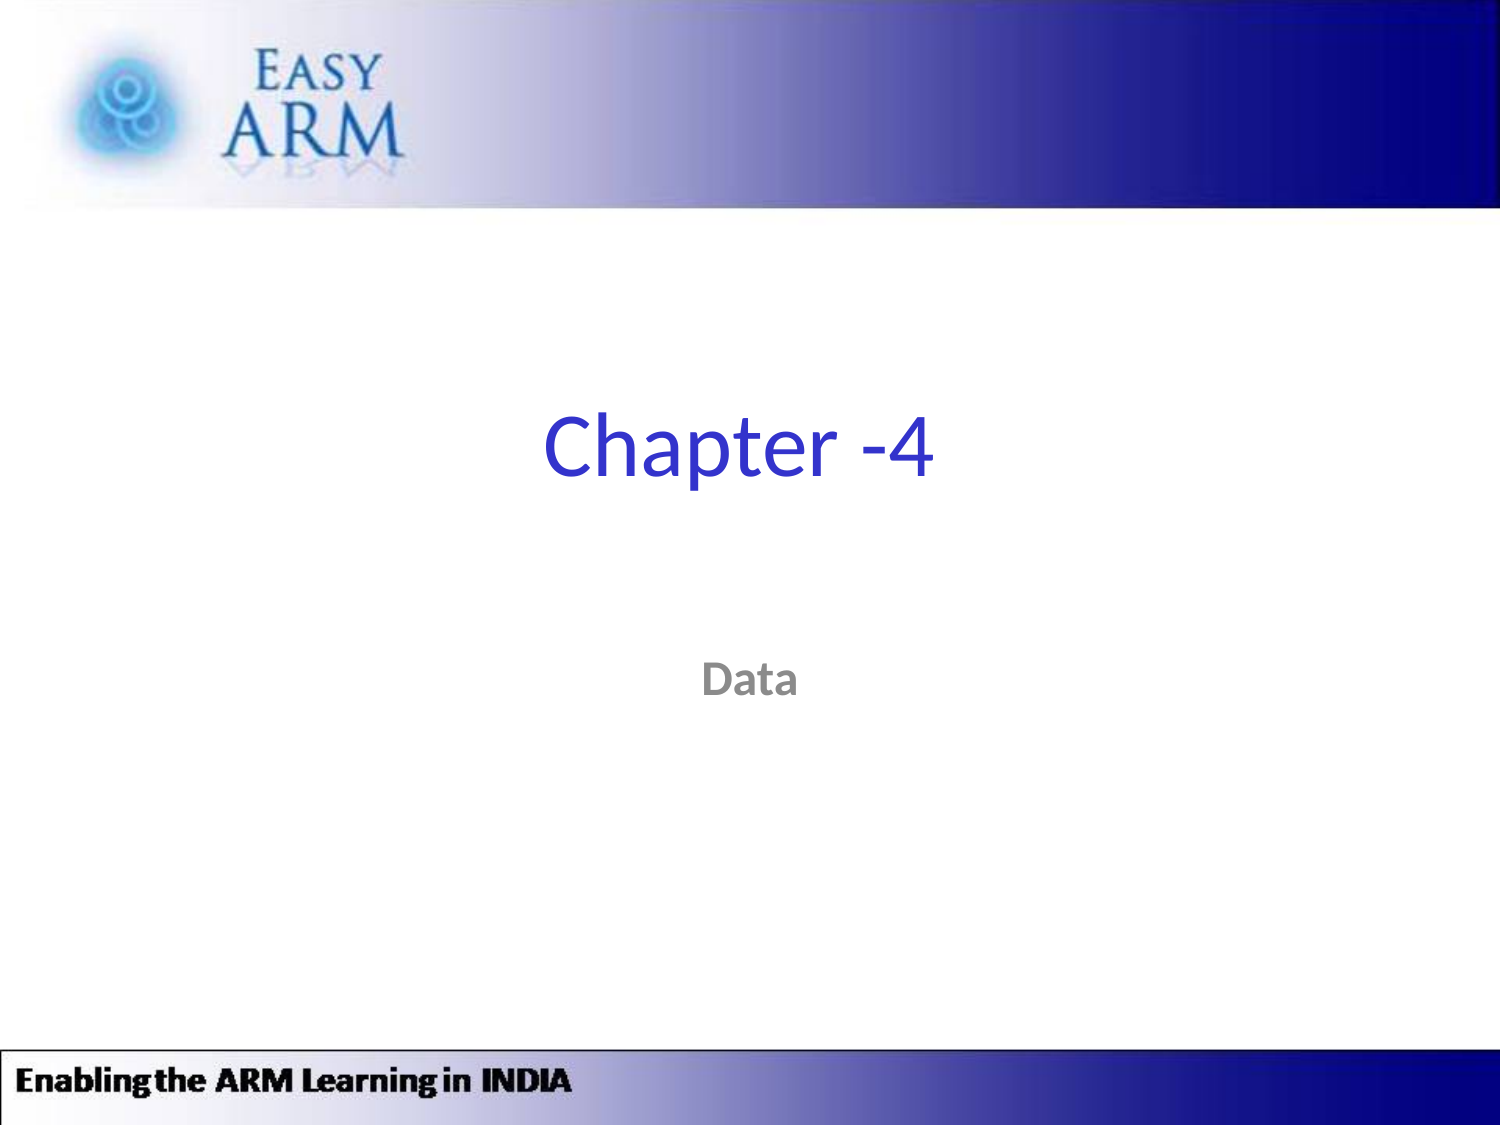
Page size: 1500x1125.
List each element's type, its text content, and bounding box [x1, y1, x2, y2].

title Chapter -4 [112, 349, 1388, 591]
picture [0, 0, 1500, 1125]
subtitle Data [225, 637, 1275, 925]
